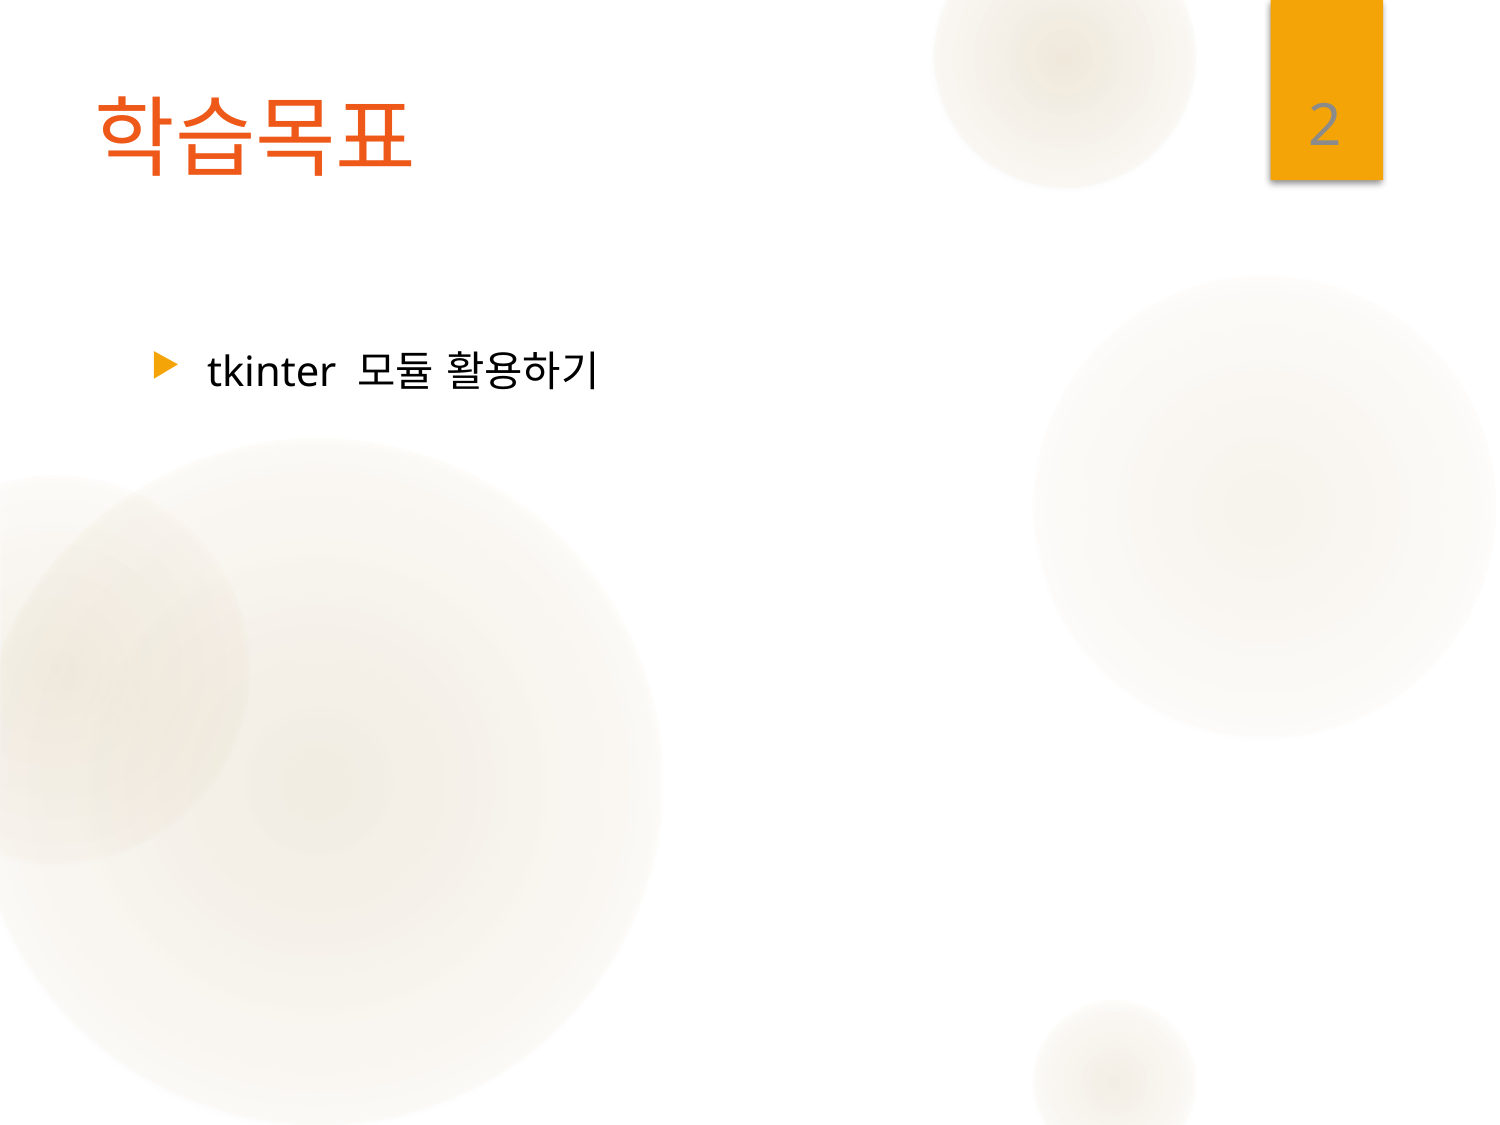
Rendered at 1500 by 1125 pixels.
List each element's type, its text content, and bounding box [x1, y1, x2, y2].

list tkinter 모듈 활용하기 [135, 336, 1237, 1025]
title 학습목표 [79, 74, 1237, 304]
slide_number 2 [1273, 48, 1378, 175]
